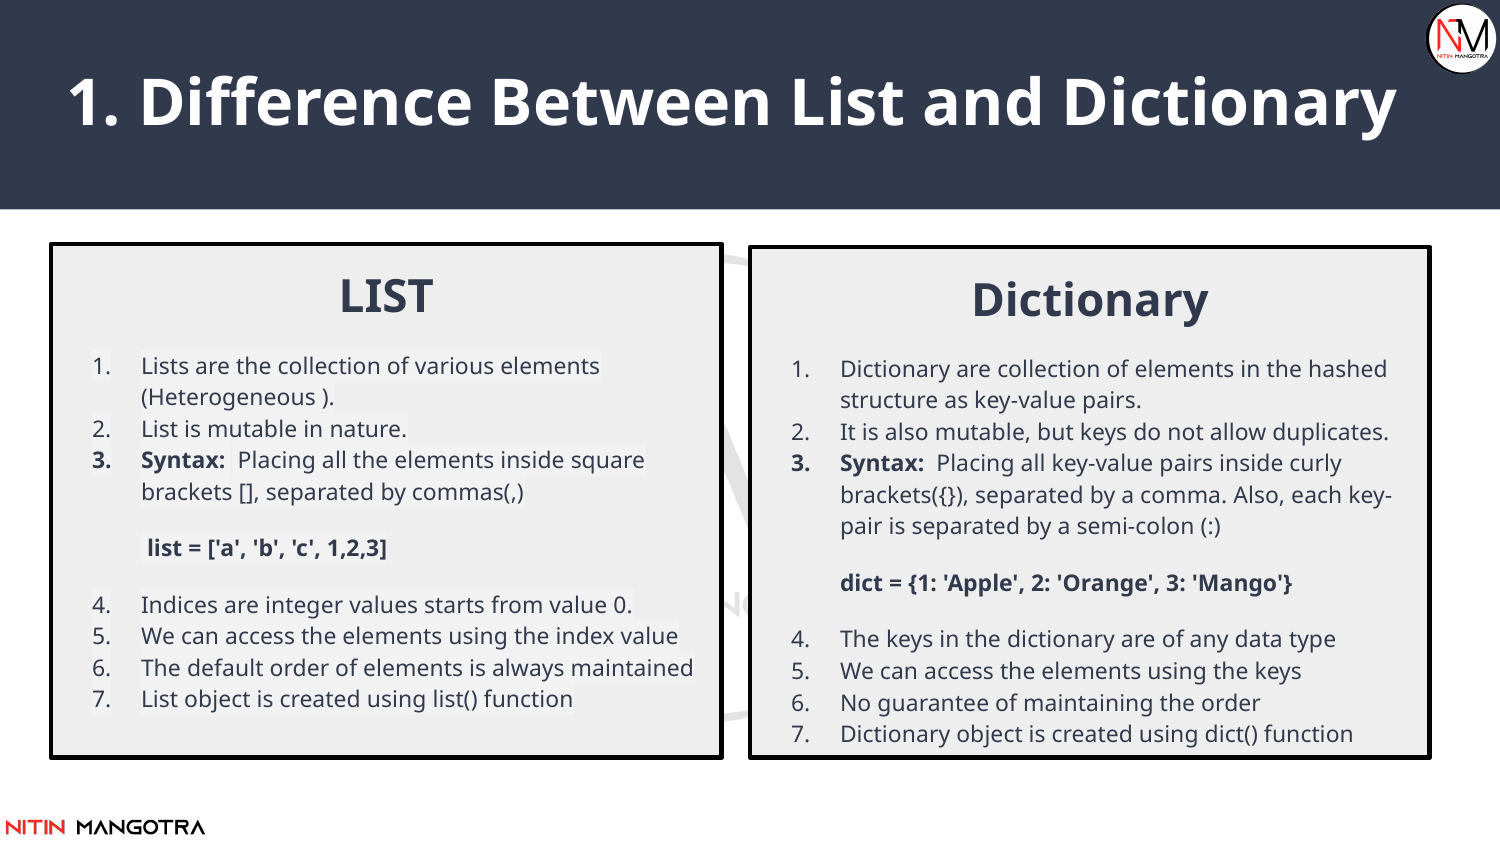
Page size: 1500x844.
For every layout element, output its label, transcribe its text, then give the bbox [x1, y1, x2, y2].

list LIST Lists are the collection of various elements (Heterogeneous ). List is mutable in nature. Syntax: Placing all the elements inside square brackets [], separated by commas(,) list = ['a', 'b', 'c', 1,2,3] Indices are integer values starts from value 0. We can access the elements using the index value The default order of elements is always maintained List object is created using list() function [51, 243, 722, 758]
picture [1422, 0, 1500, 78]
list Dictionary Dictionary are collection of elements in the hashed structure as key-value pairs. It is also mutable, but keys do not allow duplicates. Syntax: Placing all key-value pairs inside curly brackets({}), separated by a comma. Also, each key-pair is separated by a semi-colon (:) dict = {1: 'Apple', 2: 'Orange', 3: 'Mango'} The keys in the dictionary are of any data type We can access the elements using the keys No guarantee of maintaining the order Dictionary object is created using dict() function [750, 247, 1430, 758]
picture [0, 807, 210, 844]
title 1. Difference Between List and Dictionary [51, 45, 1449, 148]
